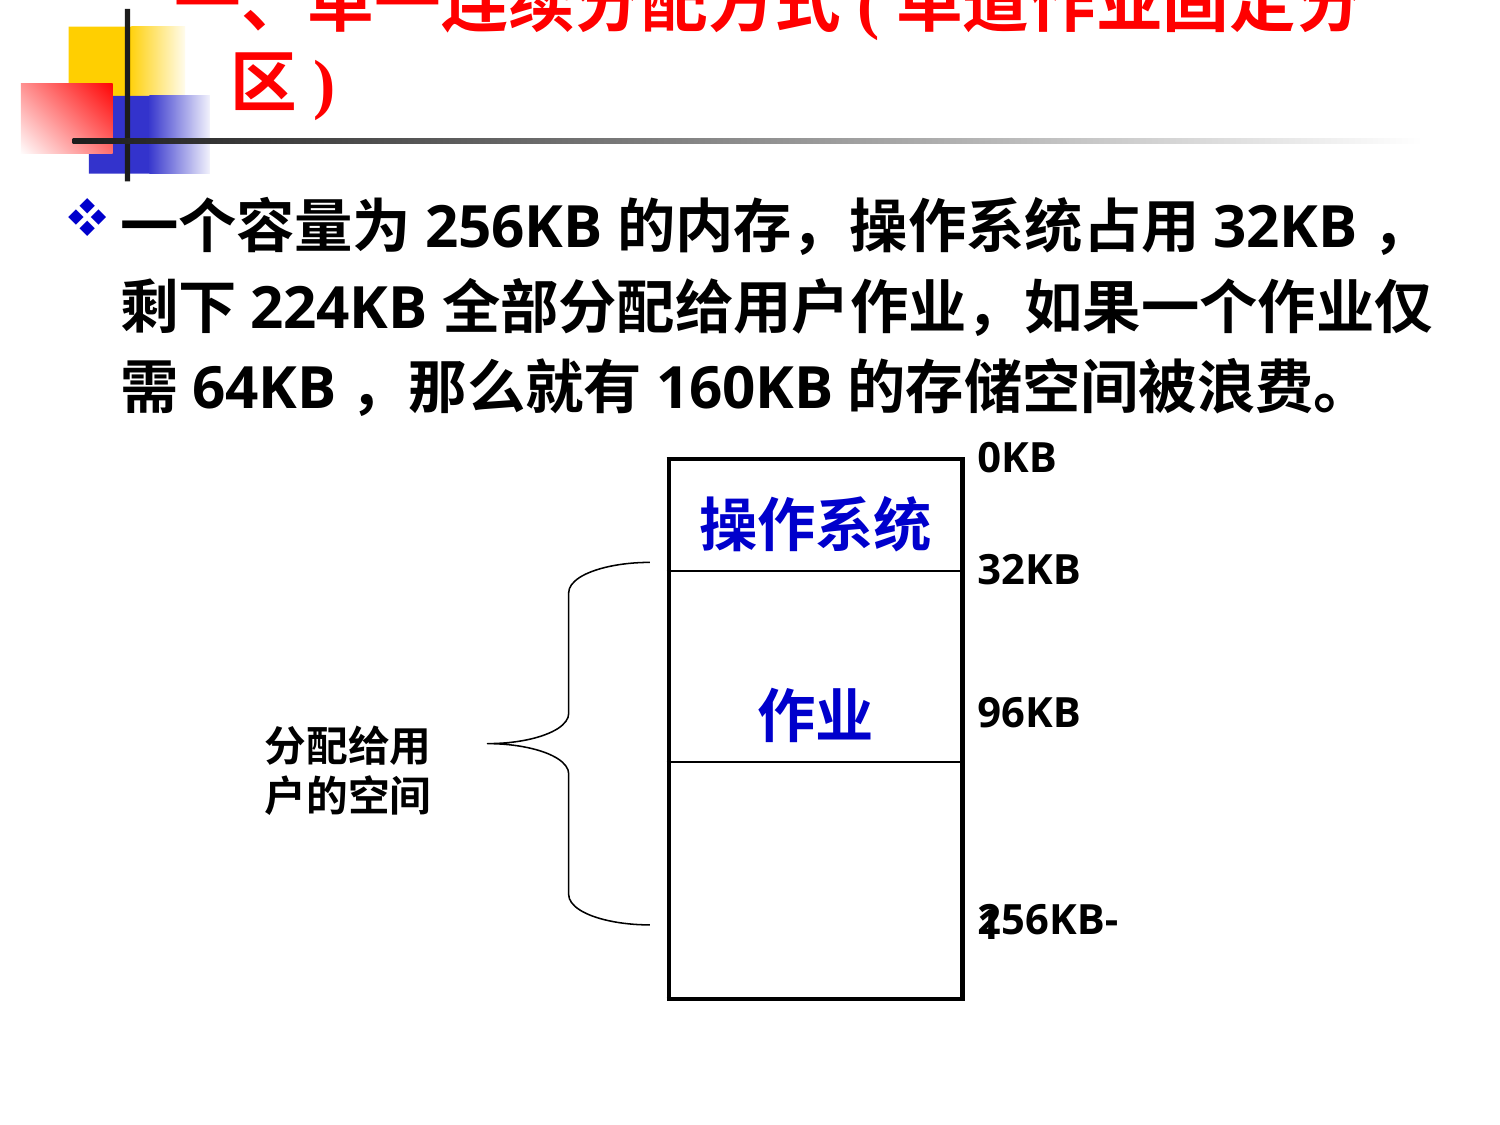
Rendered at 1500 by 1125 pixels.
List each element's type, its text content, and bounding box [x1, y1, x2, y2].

text_box 0KB 32KB 96KB 256KB-1 [962, 437, 1138, 948]
text_box [488, 562, 650, 925]
table_header 操作系统 [671, 461, 960, 570]
table_cell [671, 763, 960, 997]
text_box 分配给用户的空间 [249, 712, 488, 828]
table_cell 作业 [671, 572, 960, 761]
list 一个容量为256KB的内存，操作系统占用32KB，剩下224KB全部分配给用户作业，如果一个作业仅需64KB，那么就有160KB的存储空间被浪费。 [48, 171, 1452, 427]
title 一、单一连续分配方式(单道作业固定分区) [159, 15, 1438, 127]
